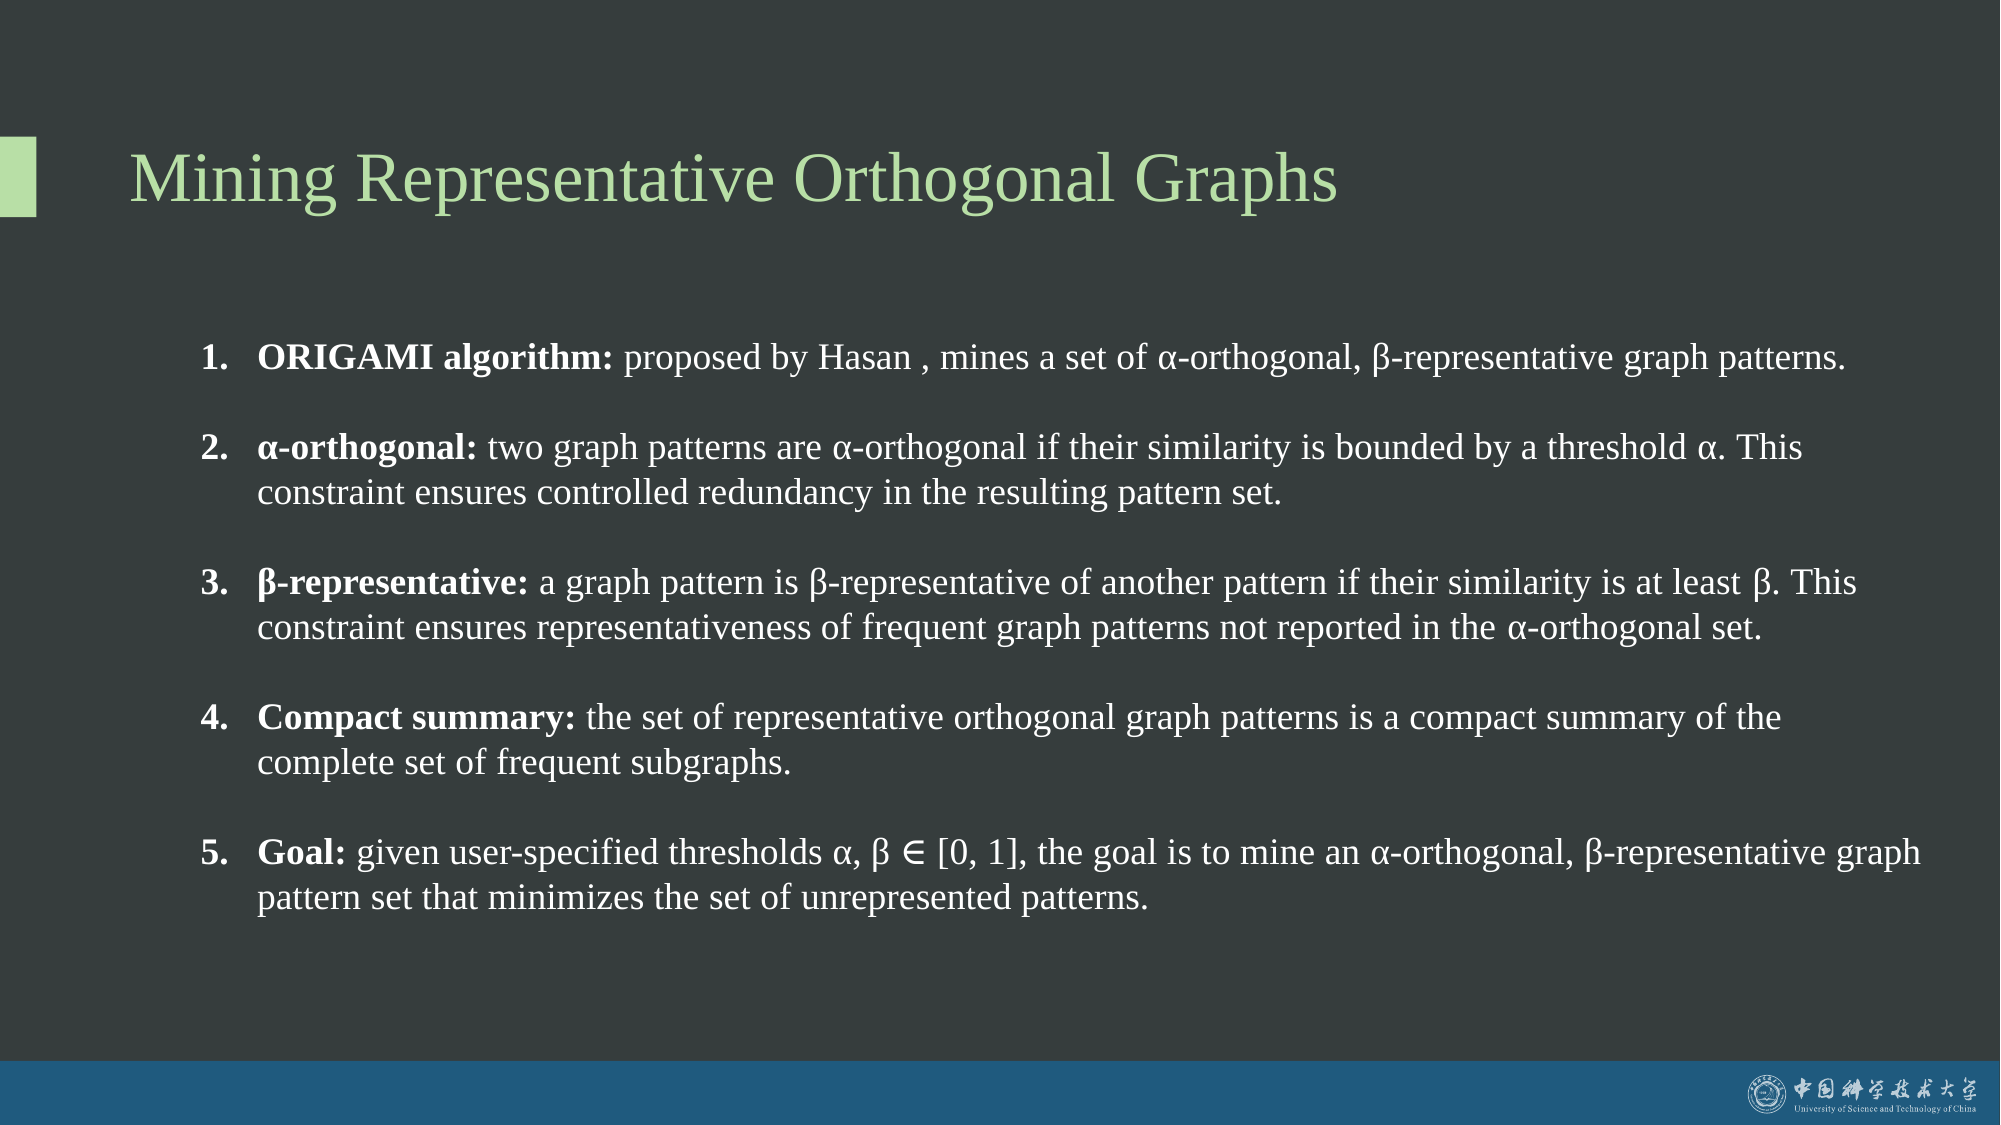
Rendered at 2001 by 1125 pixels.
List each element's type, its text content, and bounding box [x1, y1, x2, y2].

text_box ORIGAMI algorithm: proposed by Hasan , mines a set of α-orthogonal, β-representative graph patterns. α-orthogonal: two graph patterns are α-orthogonal if their similarity is bounded by a threshold α. This constraint ensures controlled redundancy in the resulting pattern set. β-representative: a graph pattern is β-representative of another pattern if their similarity is at least β. This constraint ensures representativeness of frequent graph patterns not reported in the α-orthogonal set. Compact summary: the set of representative orthogonal graph patterns is a compact summary of the complete set of frequent subgraphs. Goal: given user-specified thresholds α, β ∈ [0, 1], the goal is to mine an α-orthogonal, β-representative graph pattern set that minimizes the set of unrepresented patterns. [185, 324, 1939, 925]
title Mining Representative Orthogonal Graphs [114, 76, 1886, 224]
